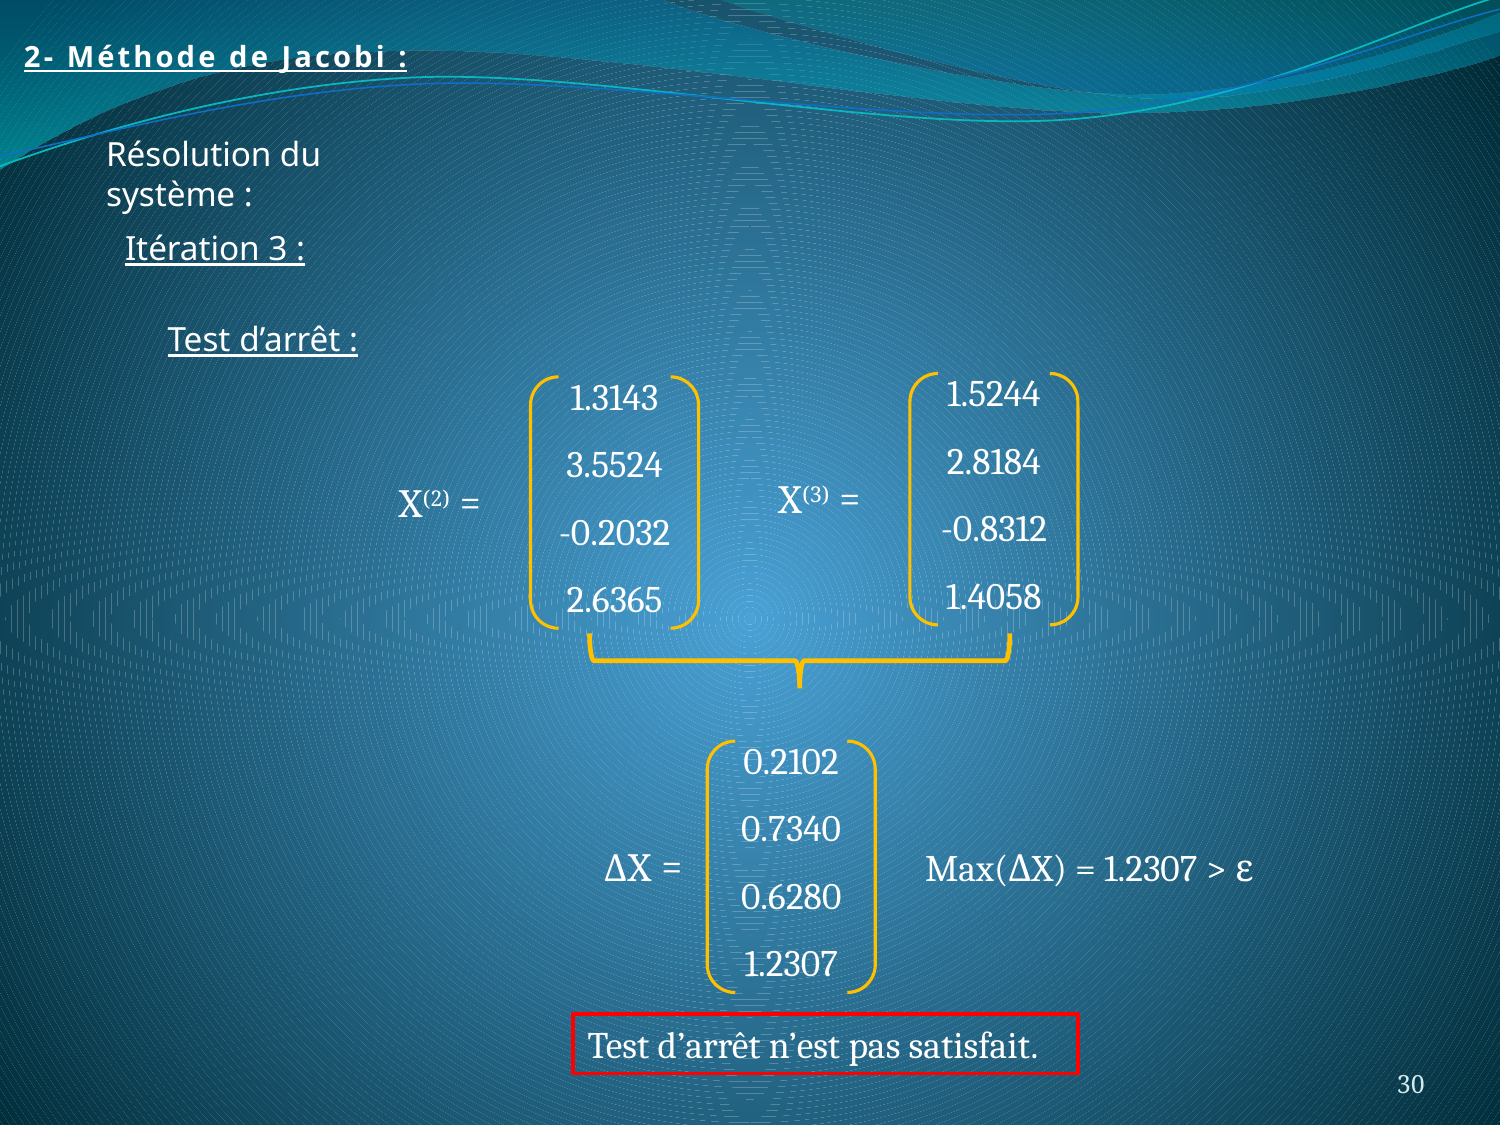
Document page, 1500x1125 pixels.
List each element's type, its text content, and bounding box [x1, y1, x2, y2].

text_box [588, 633, 1011, 689]
text_box Résolution du système : [91, 125, 490, 220]
text_box Test d’arrêt : [152, 311, 407, 366]
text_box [762, 373, 1079, 626]
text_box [589, 740, 876, 993]
text_box Test d’arrêt n’est pas satisfait. [572, 1013, 1078, 1074]
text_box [383, 376, 699, 629]
text_box 30 [1299, 1042, 1425, 1103]
text_box 2- Méthode de Jacobi : [9, 30, 562, 81]
text_box Max(ΔX) = 1.2307 > ε [910, 836, 1320, 897]
text_box Itération 3 : [110, 219, 326, 275]
